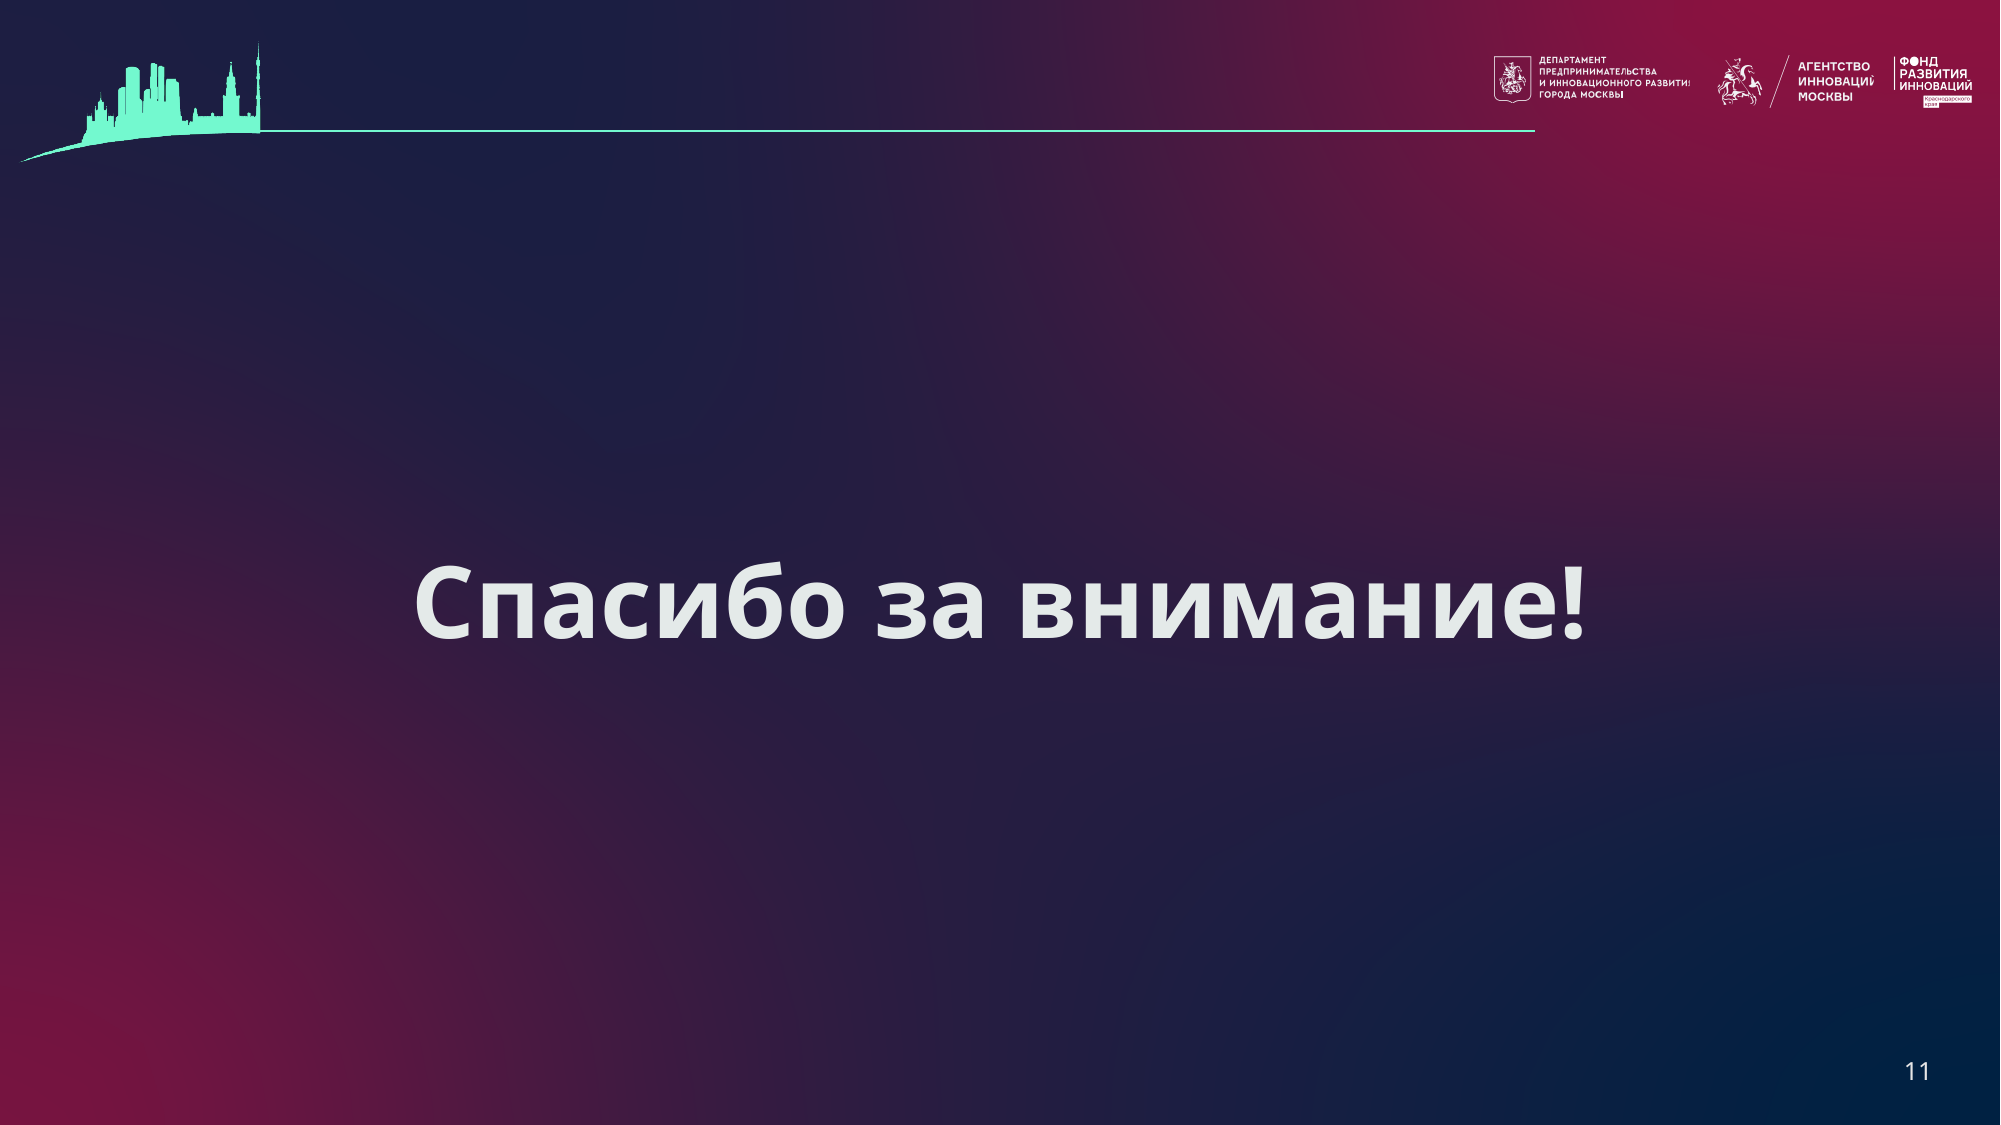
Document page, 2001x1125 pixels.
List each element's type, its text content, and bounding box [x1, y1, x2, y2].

slide_number 11 [1872, 1042, 1964, 1103]
picture [0, 0, 2000, 1125]
text_box Спасибо за внимание! [327, 531, 1673, 667]
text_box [18, 41, 1430, 163]
